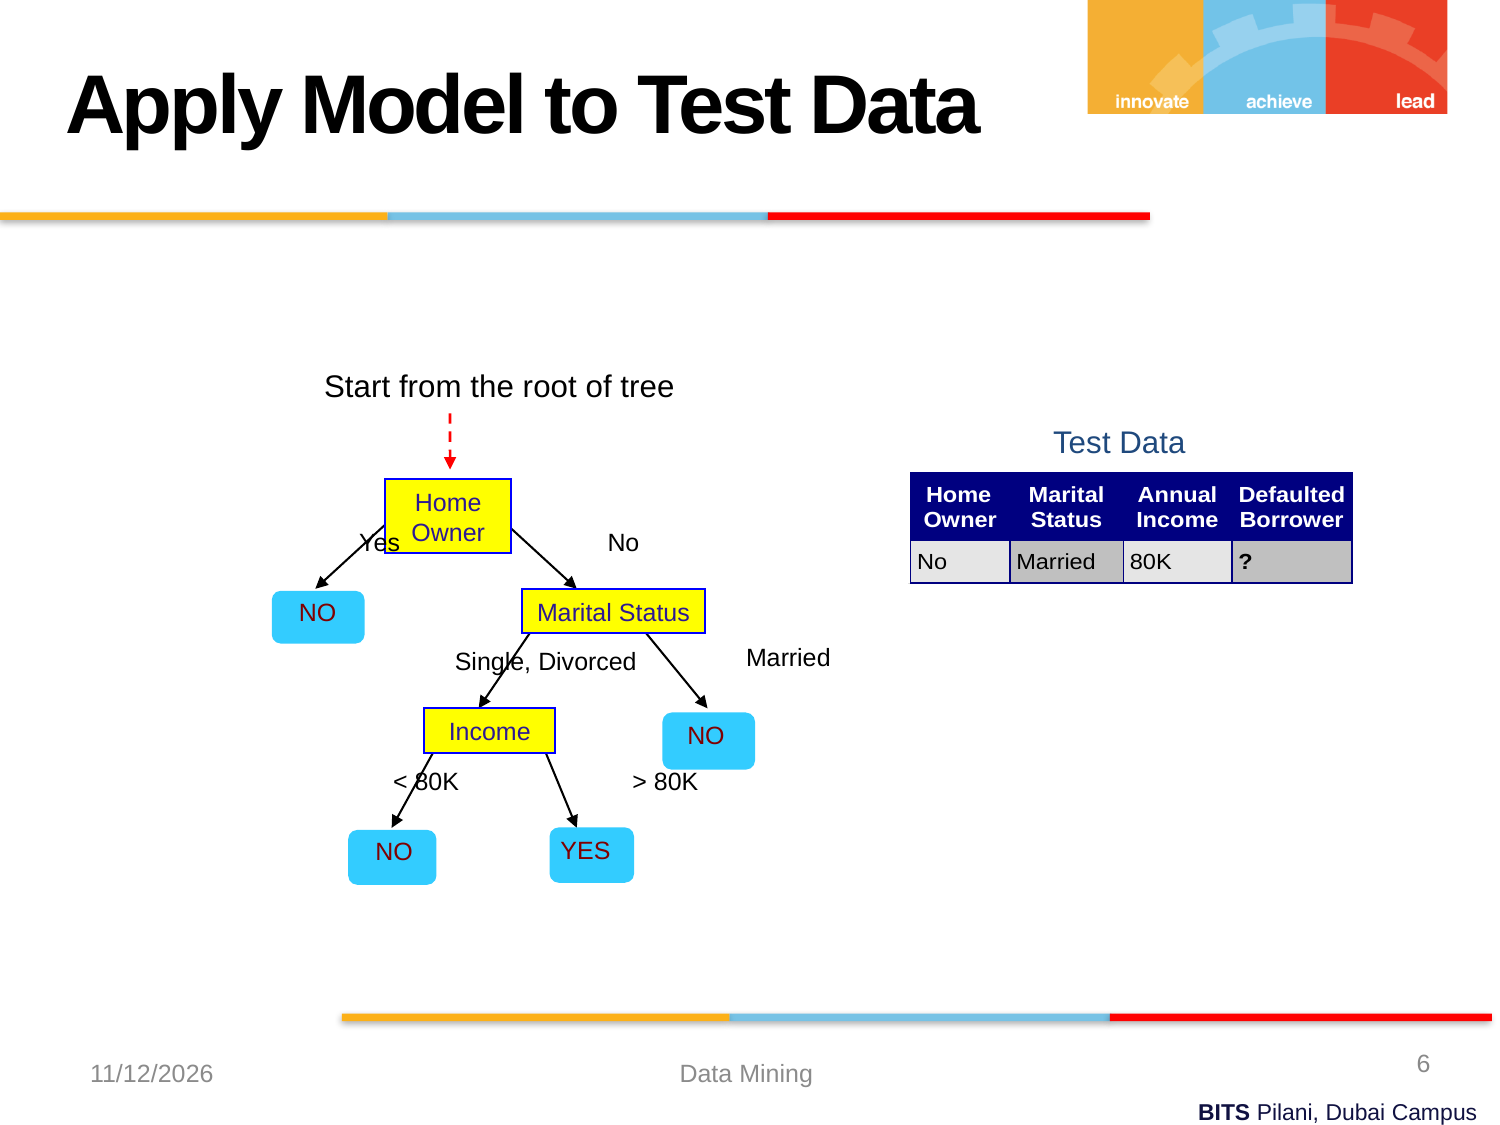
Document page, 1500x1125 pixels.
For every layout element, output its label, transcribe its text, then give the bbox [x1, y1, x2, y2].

text_box Marital Status [522, 588, 706, 634]
text_box [271, 634, 365, 644]
title Apply Model to Test Data [50, 5, 1063, 194]
text_box YES [539, 827, 632, 873]
text_box No [480, 518, 655, 564]
text_box [315, 564, 343, 588]
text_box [901, 471, 1373, 608]
text_box [443, 457, 457, 470]
picture [1087, 0, 1448, 114]
text_box [549, 831, 635, 883]
text_box Married [618, 634, 853, 680]
text_box Start from the root of tree [309, 366, 732, 412]
text_box [714, 758, 756, 770]
text_box NO [616, 712, 796, 758]
text_box NO [304, 827, 484, 873]
slide_number 6 [1095, 1032, 1446, 1093]
text_box [566, 803, 578, 827]
text_box > 80K [505, 758, 714, 803]
footer Data Mining [512, 1042, 988, 1103]
text_box Home Owner [385, 478, 512, 554]
text_box NO [227, 588, 408, 634]
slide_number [75, 1042, 425, 1103]
text_box Test Data [1021, 421, 1218, 467]
text_box [391, 803, 406, 827]
text_box [478, 684, 496, 708]
text_box Yes [231, 518, 415, 564]
text_box Single, Divorced [327, 638, 652, 684]
text_box [348, 873, 437, 885]
text_box Income [424, 708, 556, 753]
text_box < 80K [265, 758, 475, 803]
text_box [549, 564, 577, 588]
text_box [684, 680, 708, 709]
